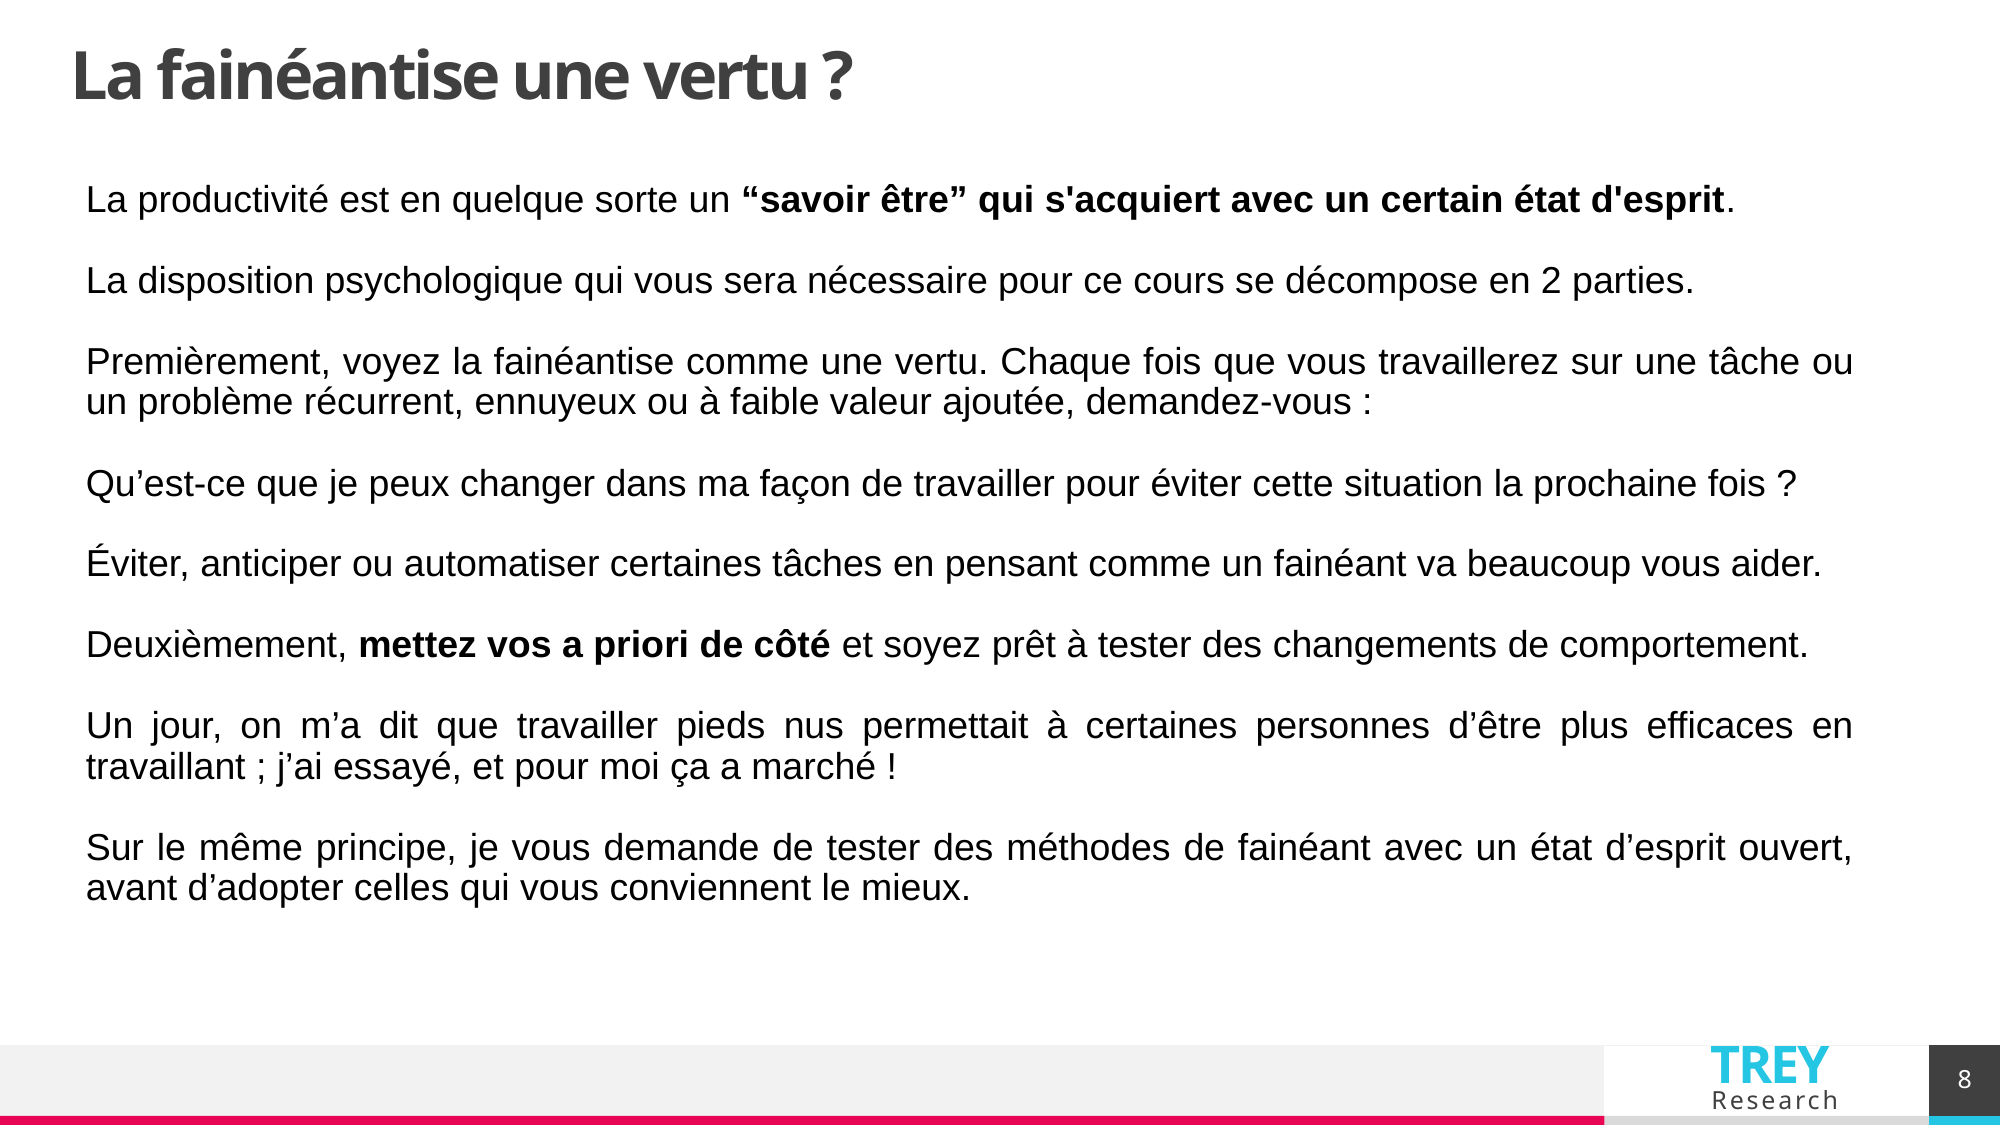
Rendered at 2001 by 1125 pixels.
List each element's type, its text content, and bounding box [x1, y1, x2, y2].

list La productivité est en quelque sorte un “savoir être” qui s'acquiert avec un certain état d'esprit. La disposition psychologique qui vous sera nécessaire pour ce cours se décompose en 2 parties. Premièrement, voyez la fainéantise comme une vertu. Chaque fois que vous travaillerez sur une tâche ou un problème récurrent, ennuyeux ou à faible valeur ajoutée, demandez-vous : Qu’est-ce que je peux changer dans ma façon de travailler pour éviter cette situation la prochaine fois ? Éviter, anticiper ou automatiser certaines tâches en pensant comme un fainéant va beaucoup vous aider. Deuxièmement, mettez vos a priori de côté et soyez prêt à tester des changements de comportement. Un jour, on m’a dit que travailler pieds nus permettait à certaines personnes d’être plus efficaces en travaillant ; j’ai essayé, et pour moi ça a marché ! Sur le même principe, je vous demande de tester des méthodes de fainéant avec un état d’esprit ouvert, avant d’adopter celles qui vous conviennent le mieux. [70, 172, 1870, 947]
slide_number 8 [1929, 1045, 2000, 1116]
title La fainéantise une vertu ? [70, 43, 971, 114]
